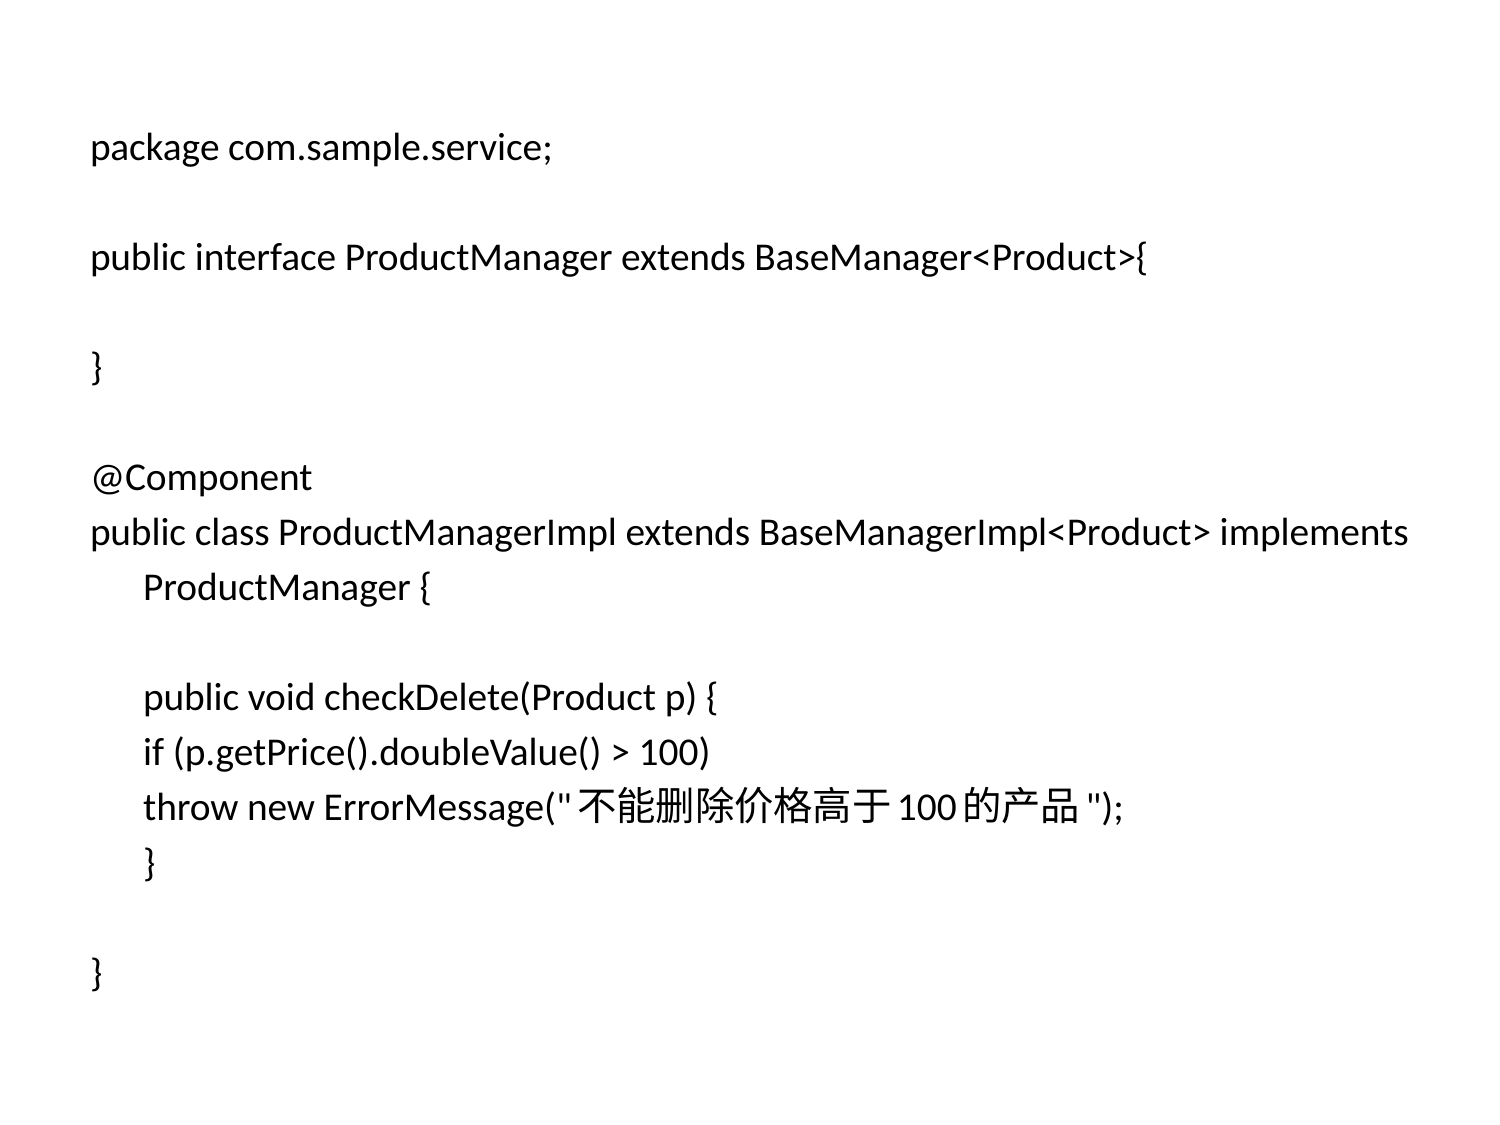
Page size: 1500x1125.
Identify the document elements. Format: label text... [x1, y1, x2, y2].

list package com.sample.service; public interface ProductManager extends BaseManager<Product>{ } @Component public class ProductManagerImpl extends BaseManagerImpl<Product> implements ProductManager { public void checkDelete(Product p) { if (p.getPrice().doubleValue() > 100) throw new ErrorMessage("不能删除价格高于100的产品"); } } [75, 113, 1425, 1005]
